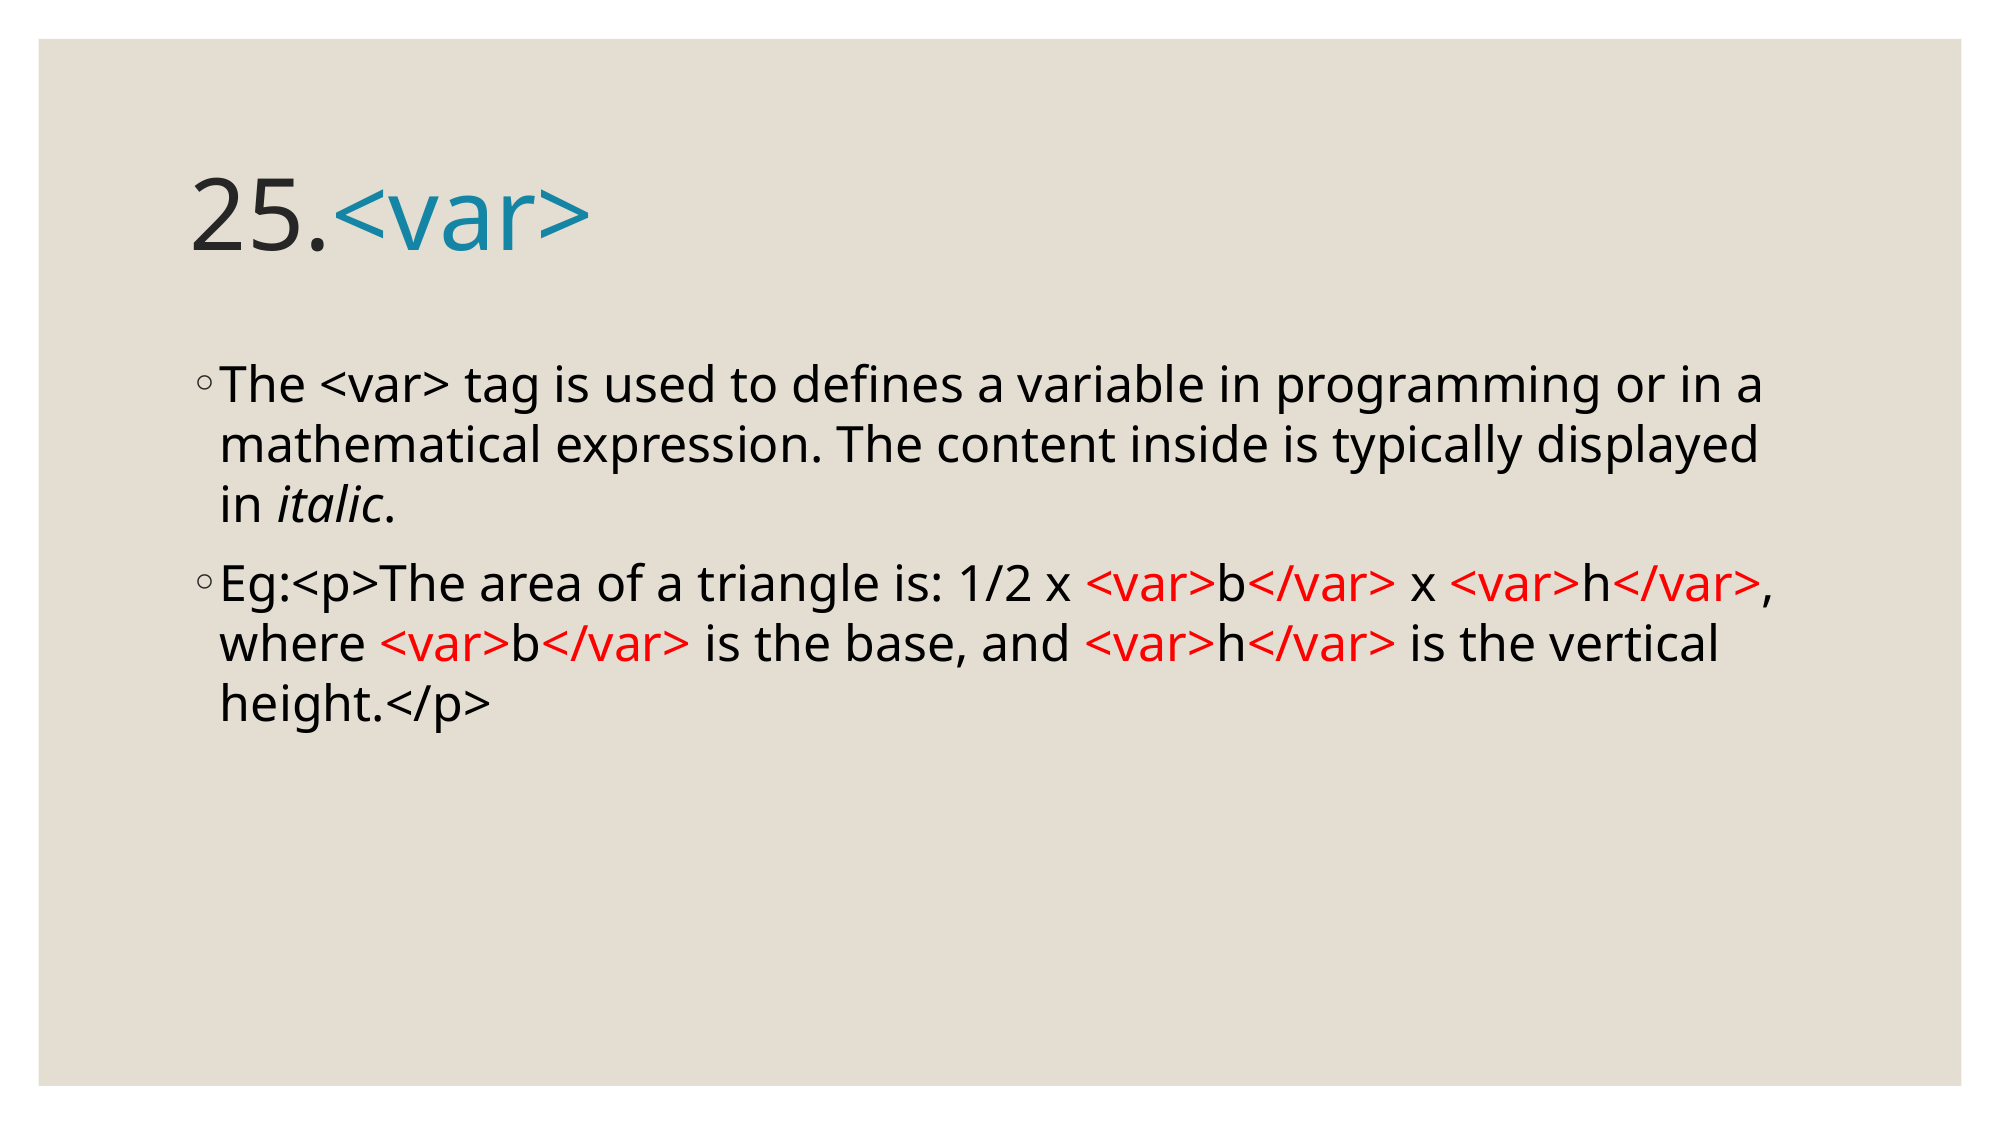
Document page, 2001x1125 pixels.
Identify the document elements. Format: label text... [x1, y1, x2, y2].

list The <var> tag is used to defines a variable in programming or in a mathematical expression. The content inside is typically displayed in italic. Eg:<p>The area of a triangle is: 1/2 x <var>b</var> x <var>h</var>, where <var>b</var> is the base, and <var>h</var> is the vertical height.</p> [174, 345, 1825, 990]
title 25.<var> [174, 105, 1825, 331]
